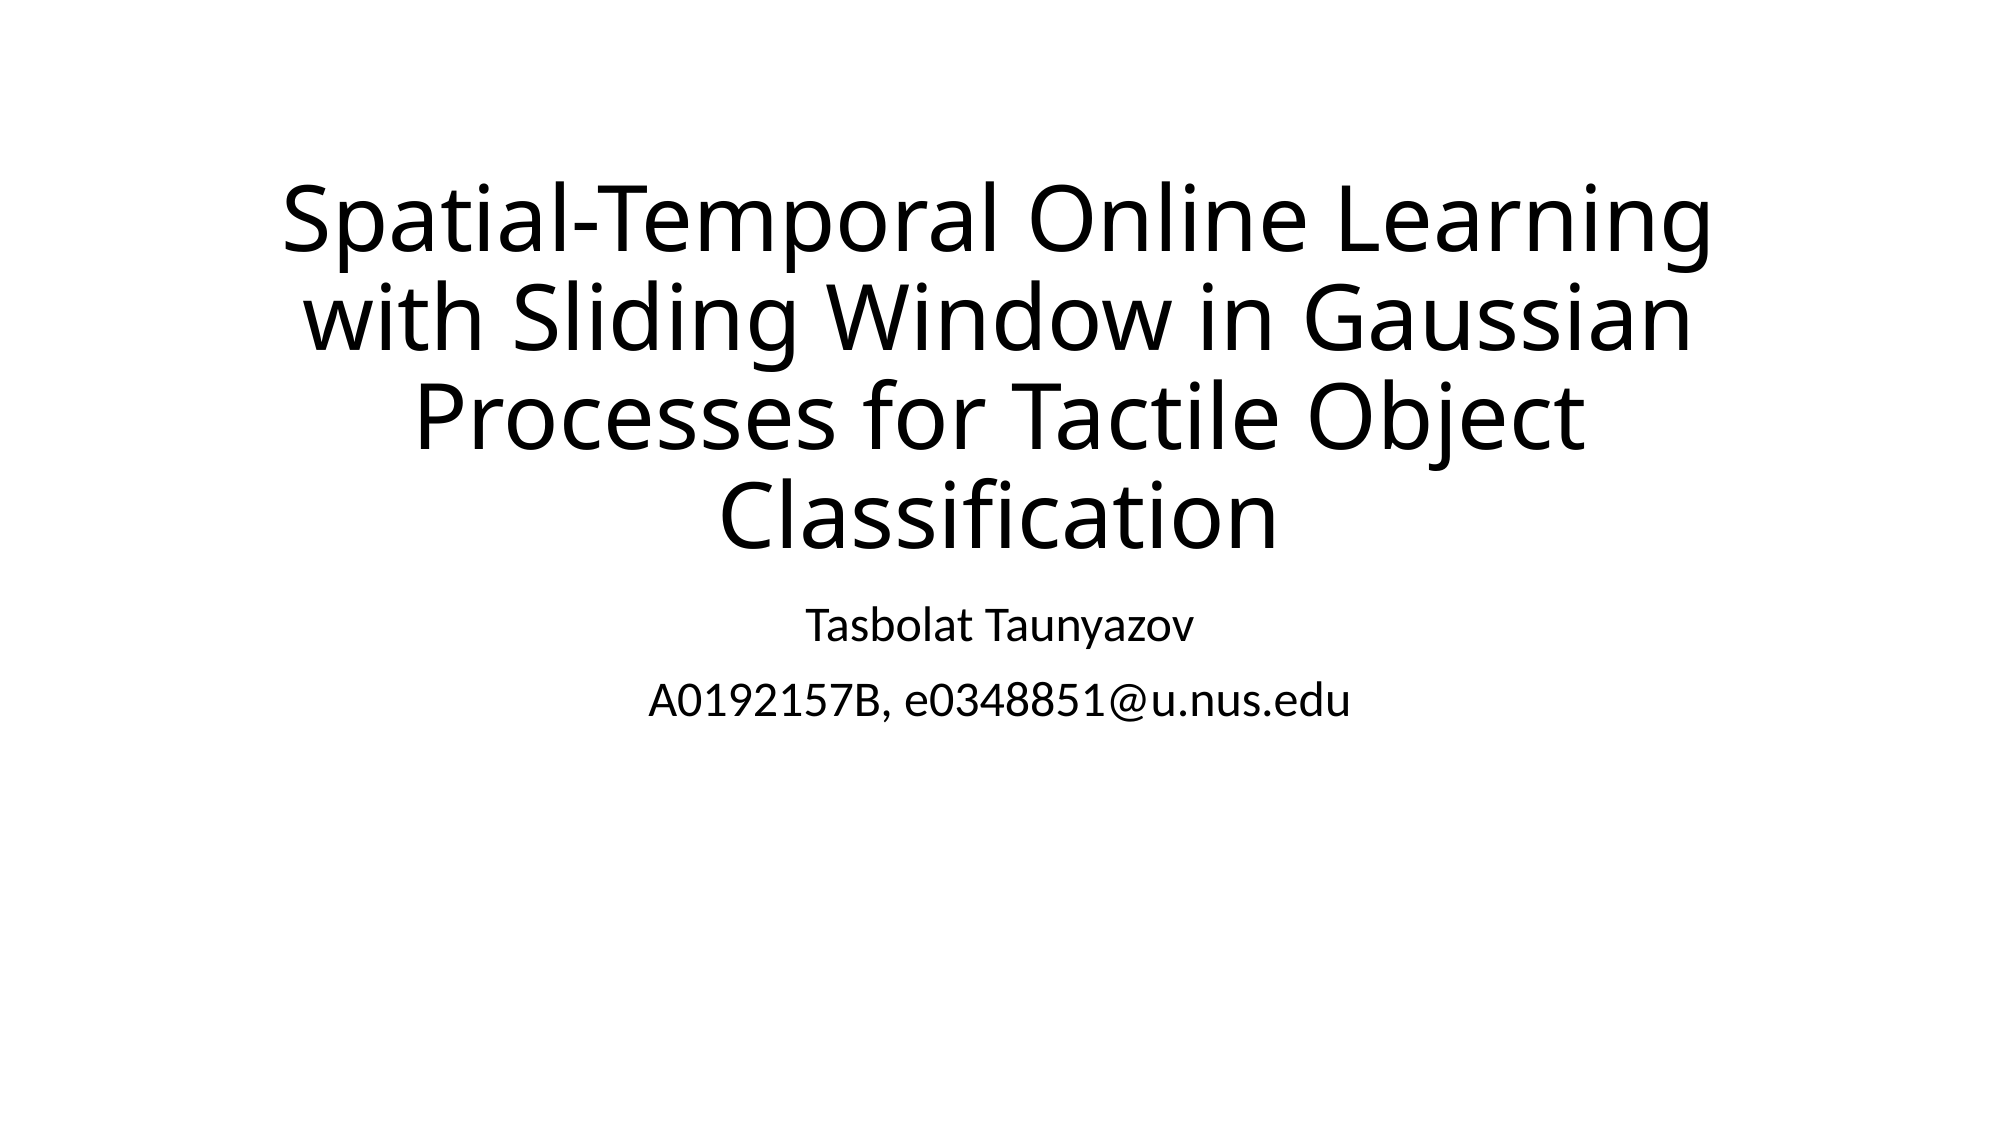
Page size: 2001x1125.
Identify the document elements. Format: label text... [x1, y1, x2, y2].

title Spatial-Temporal Online Learning with Sliding Window in Gaussian Processes for Tactile Object Classification [249, 184, 1750, 576]
subtitle Tasbolat Taunyazov A0192157B, e0348851@u.nus.edu [249, 590, 1750, 863]
